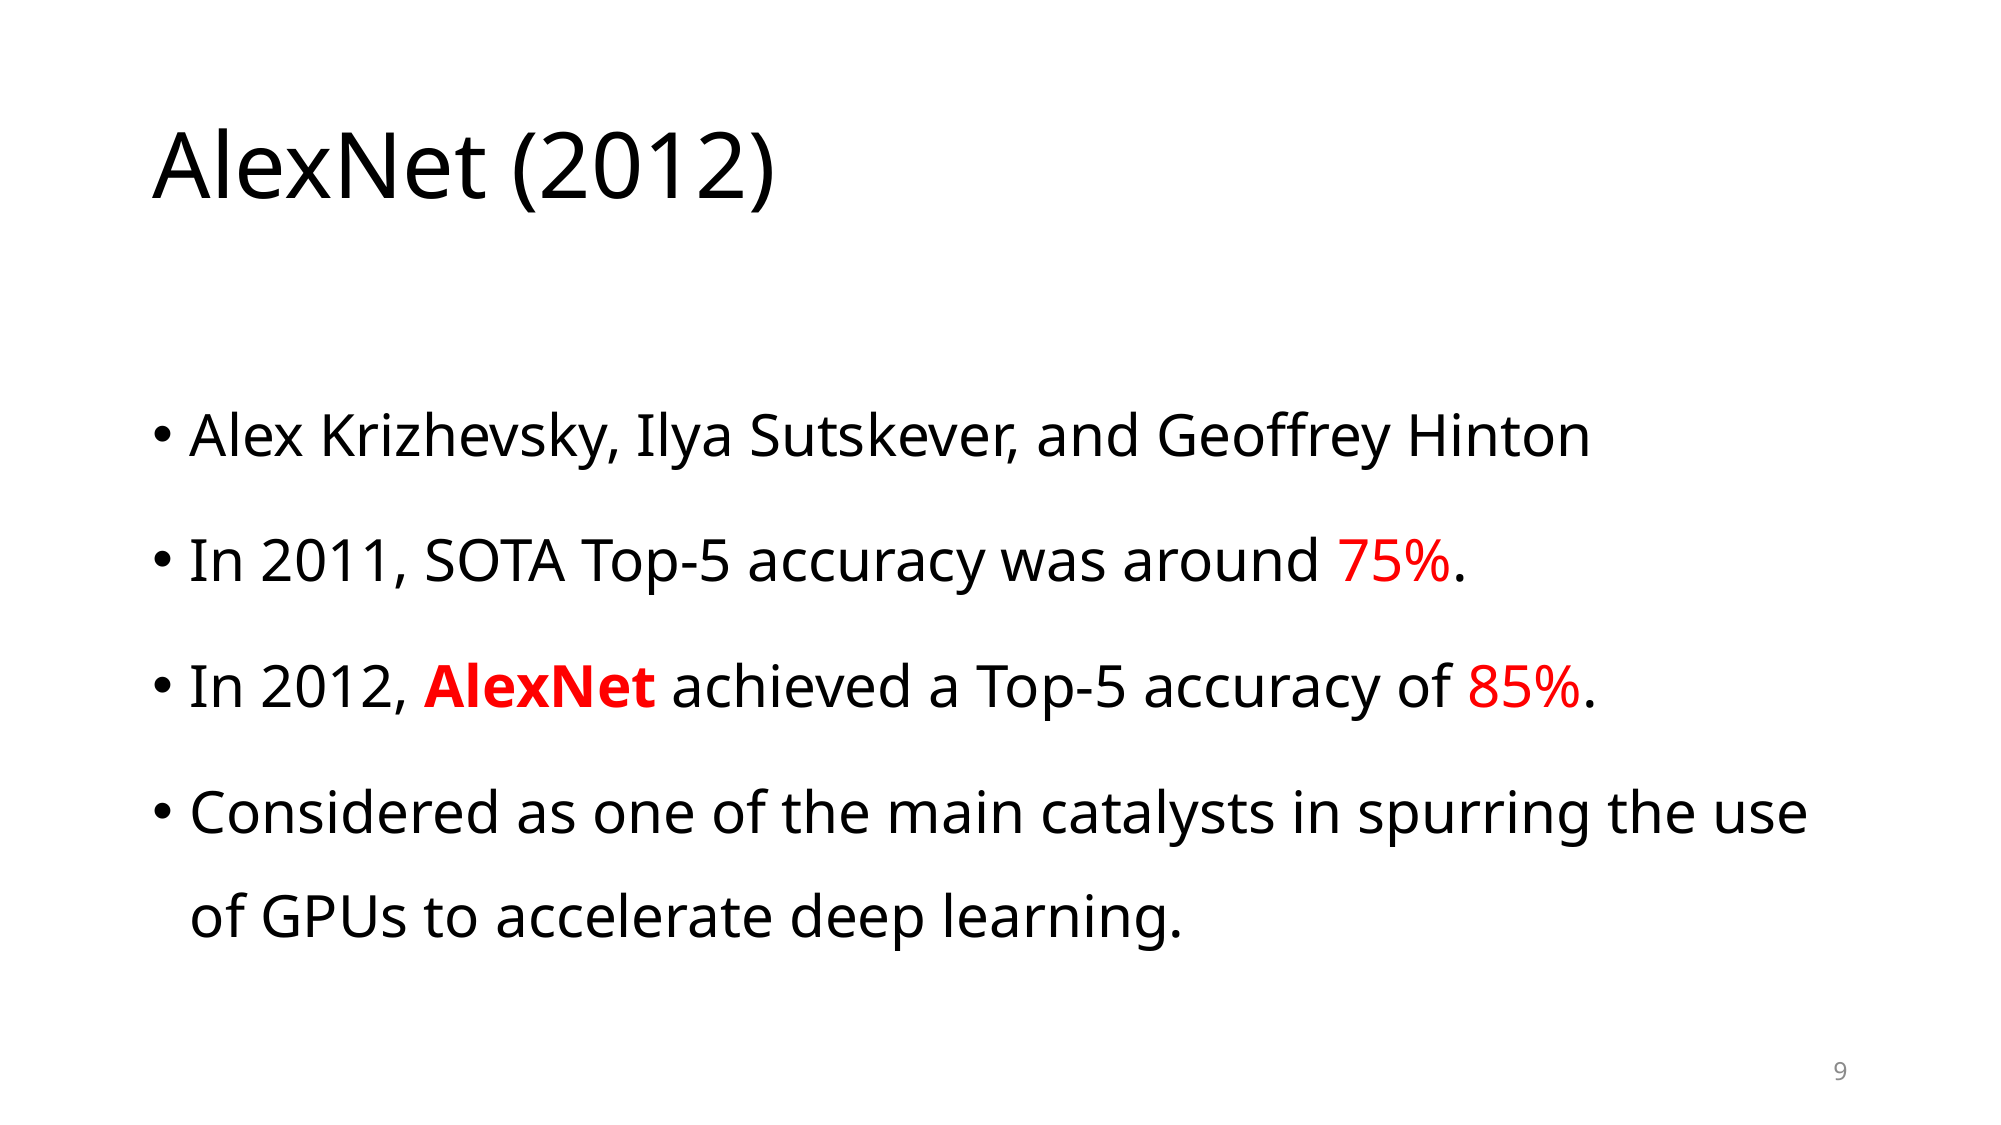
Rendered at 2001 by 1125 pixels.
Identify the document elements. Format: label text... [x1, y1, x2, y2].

list Alex Krizhevsky, Ilya Sutskever, and Geoffrey Hinton In 2011, SOTA Top-5 accuracy was around 75%. In 2012, AlexNet achieved a Top-5 accuracy of 85%. Considered as one of the main catalysts in spurring the use of GPUs to accelerate deep learning. [137, 299, 1863, 1014]
title AlexNet (2012) [137, 59, 1863, 278]
slide_number 9 [1412, 1042, 1863, 1103]
